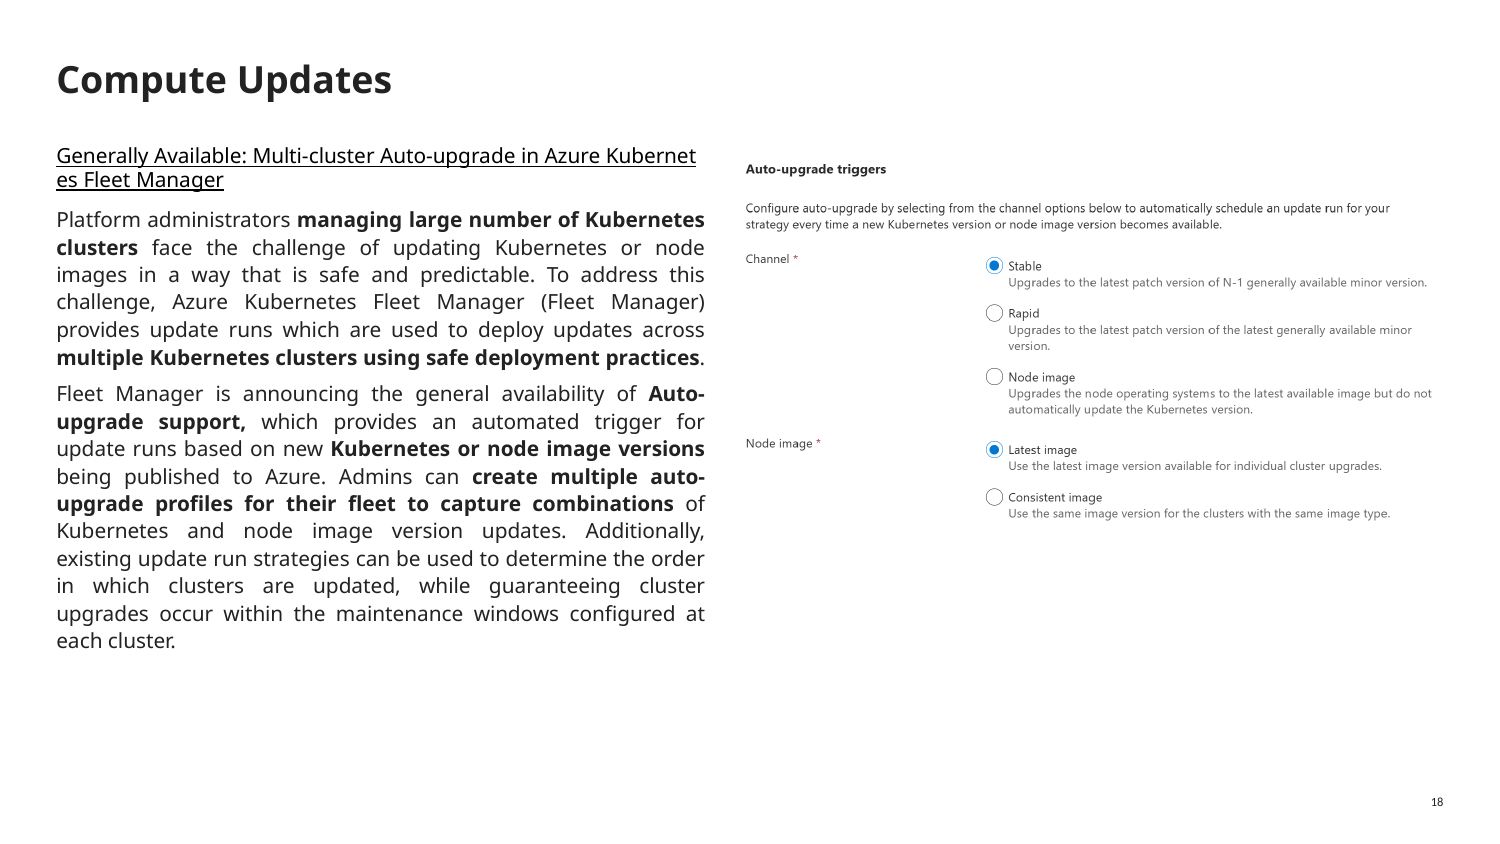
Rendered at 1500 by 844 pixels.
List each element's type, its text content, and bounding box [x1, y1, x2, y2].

picture [739, 157, 1444, 537]
list Generally Available: Multi-cluster Auto-upgrade in Azure Kubernetes Fleet Manager Platform administrators managing large number of Kubernetes clusters face the challenge of updating Kubernetes or node images in a way that is safe and predictable. To address this challenge, Azure Kubernetes Fleet Manager (Fleet Manager) provides update runs which are used to deploy updates across multiple Kubernetes clusters using safe deployment practices. Fleet Manager is announcing the general availability of Auto-upgrade support, which provides an automated trigger for update runs based on new Kubernetes or node image versions being published to Azure. Admins can create multiple auto-upgrade profiles for their fleet to capture combinations of Kubernetes and node image version updates. Additionally, existing update run strategies can be used to determine the order in which clusters are updated, while guaranteeing cluster upgrades occur within the maintenance windows configured at each cluster. [56, 140, 706, 760]
title Compute Updates [56, 56, 1444, 113]
